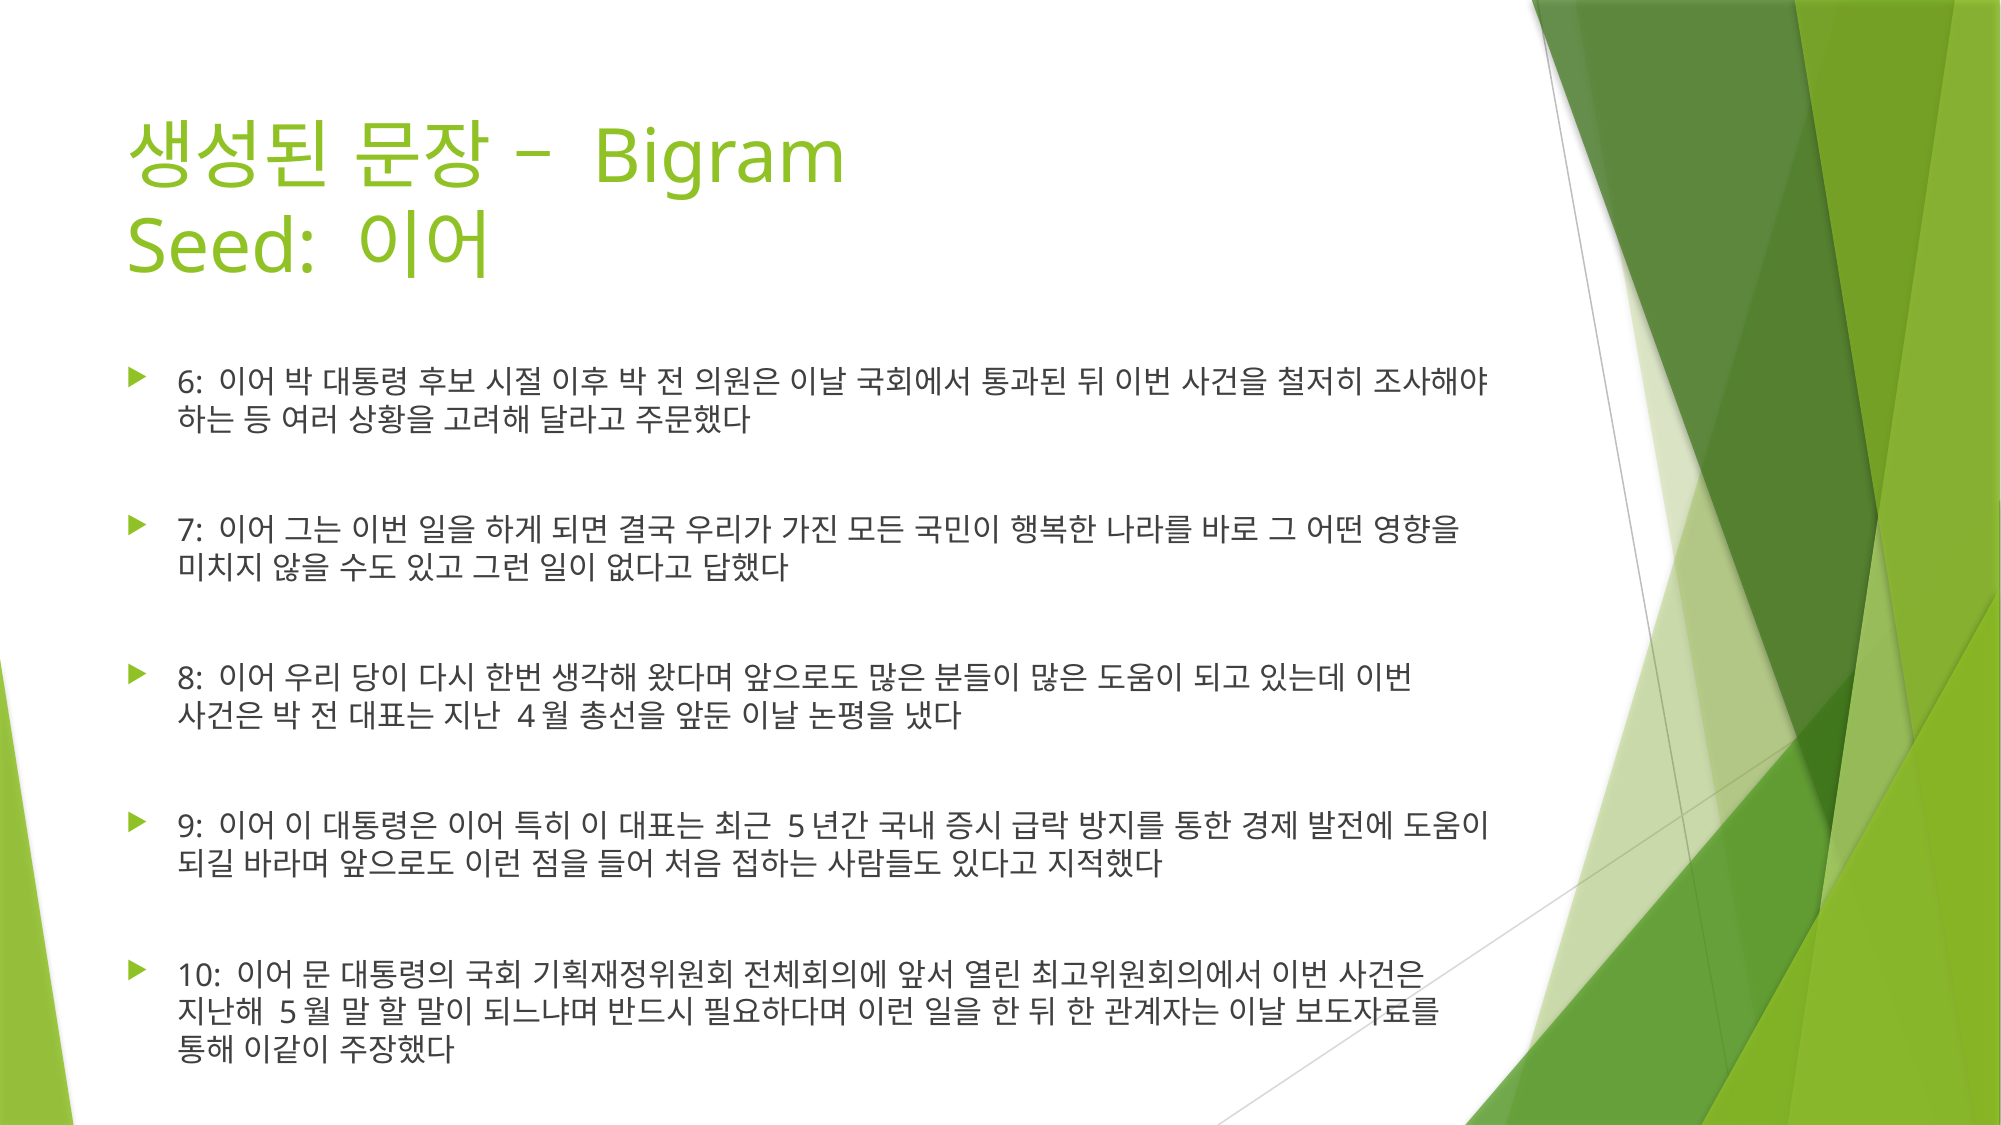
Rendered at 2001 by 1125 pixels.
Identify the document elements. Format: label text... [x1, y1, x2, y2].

title 생성된 문장 – Bigram Seed: 이어 [111, 99, 1522, 317]
list 6: 이어 박 대통령 후보 시절 이후 박 전 의원은 이날 국회에서 통과된 뒤 이번 사건을 철저히 조사해야 하는 등 여러 상황을 고려해 달라고 주문했다 7: 이어 그는 이번 일을 하게 되면 결국 우리가 가진 모든 국민이 행복한 나라를 바로 그 어떤 영향을 미치지 않을 수도 있고 그런 일이 없다고 답했다 8: 이어 우리 당이 다시 한번 생각해 왔다며 앞으로도 많은 분들이 많은 도움이 되고 있는데 이번 사건은 박 전 대표는 지난 4월 총선을 앞둔 이날 논평을 냈다 9: 이어 이 대통령은 이어 특히 이 대표는 최근 5년간 국내 증시 급락 방지를 통한 경제 발전에 도움이 되길 바라며 앞으로도 이런 점을 들어 처음 접하는 사람들도 있다고 지적했다 10: 이어 문 대통령의 국회 기획재정위원회 전체회의에 앞서 열린 최고위원회의에서 이번 사건은 지난해 5월 말 할 말이 되느냐며 반드시 필요하다며 이런 일을 한 뒤 한 관계자는 이날 보도자료를 통해 이같이 주장했다 [111, 354, 1522, 1083]
